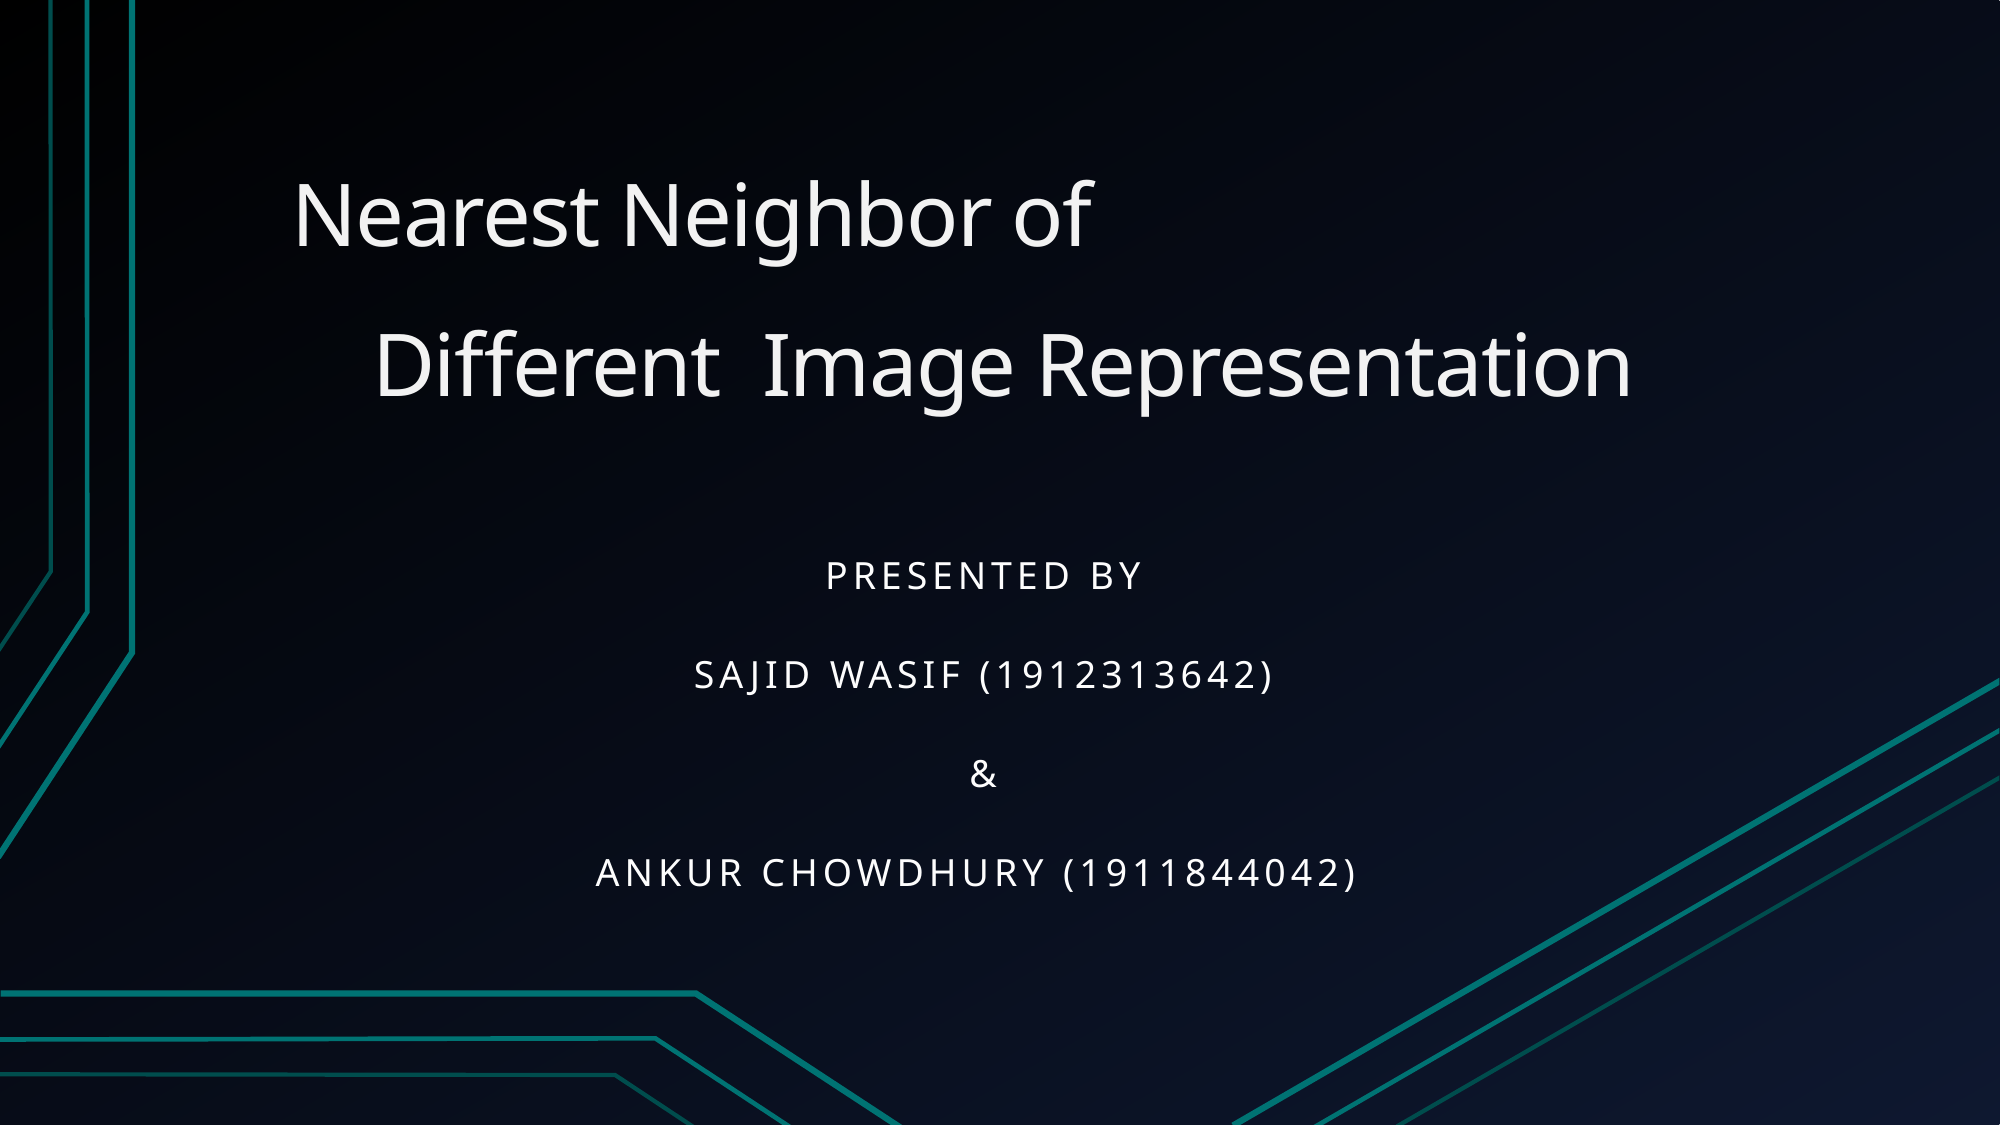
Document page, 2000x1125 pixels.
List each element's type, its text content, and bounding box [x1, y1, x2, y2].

title Nearest Neighbor of Different Image Representation [266, 95, 1700, 424]
subtitle Presented by Sajid Wasif (1912313642) & Ankur Chowdhury (1911844042) [266, 487, 1700, 875]
